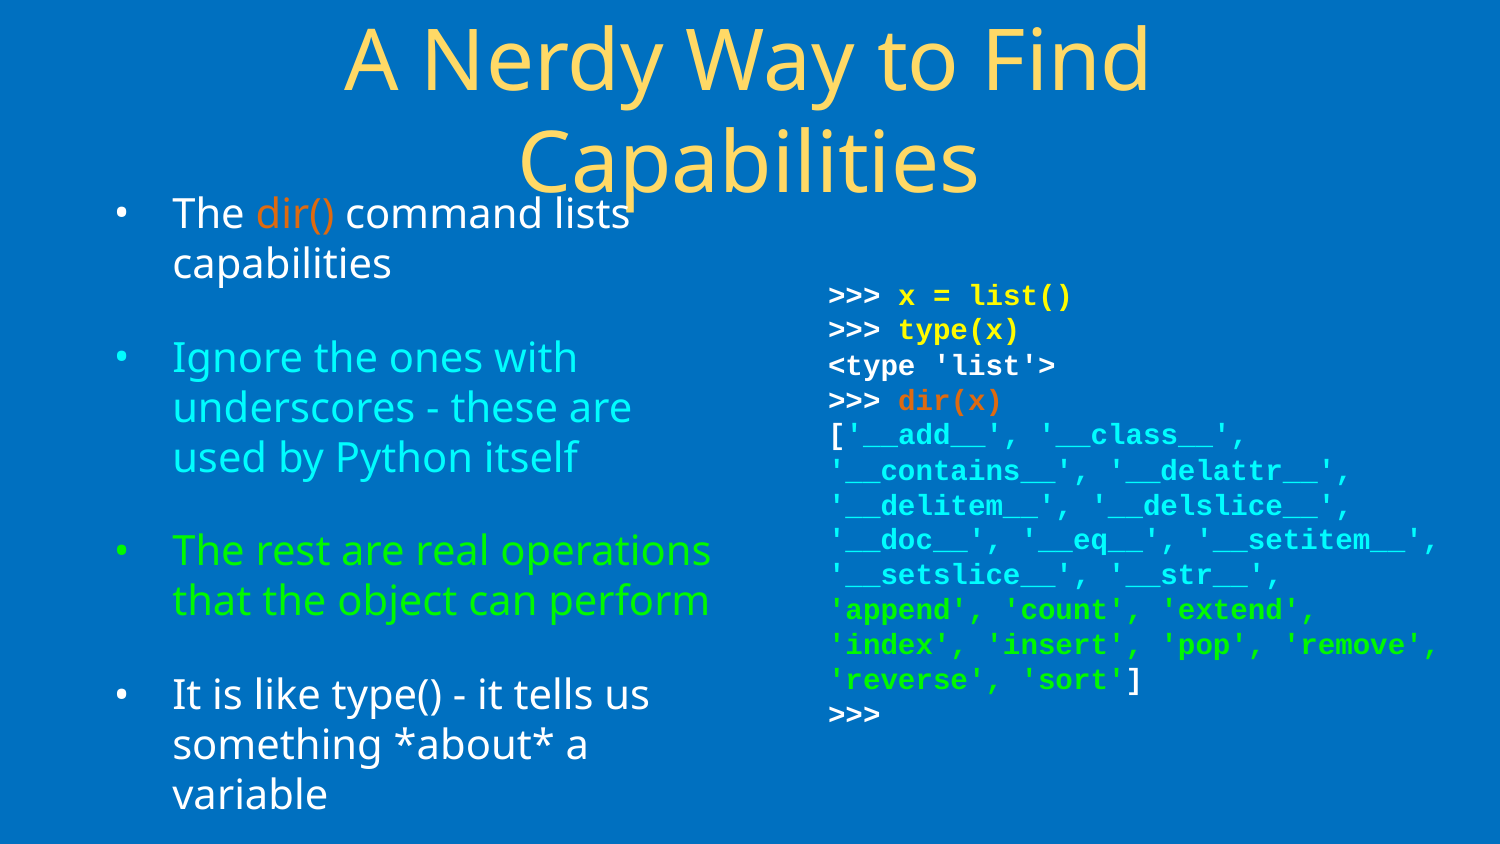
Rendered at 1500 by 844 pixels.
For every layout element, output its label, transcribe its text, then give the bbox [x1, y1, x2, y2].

list The dir() command lists capabilities Ignore the ones with underscores - these are used by Python itself The rest are real operations that the object can perform It is like type() - it tells us something *about* a variable [94, 207, 733, 798]
text_box >>> x = list() >>> type(x) <type 'list'> >>> dir(x) ['__add__', '__class__', '__contains__', '__delattr__', '__delitem__', '__delslice__', '__doc__', '__eq__', '__setitem__', '__setslice__', '__str__', 'append', 'count', 'extend', 'index', 'insert', 'pop', 'remove', 'reverse', 'sort'] >>> [824, 170, 1450, 836]
title A Nerdy Way to Find Capabilities [106, 22, 1392, 192]
